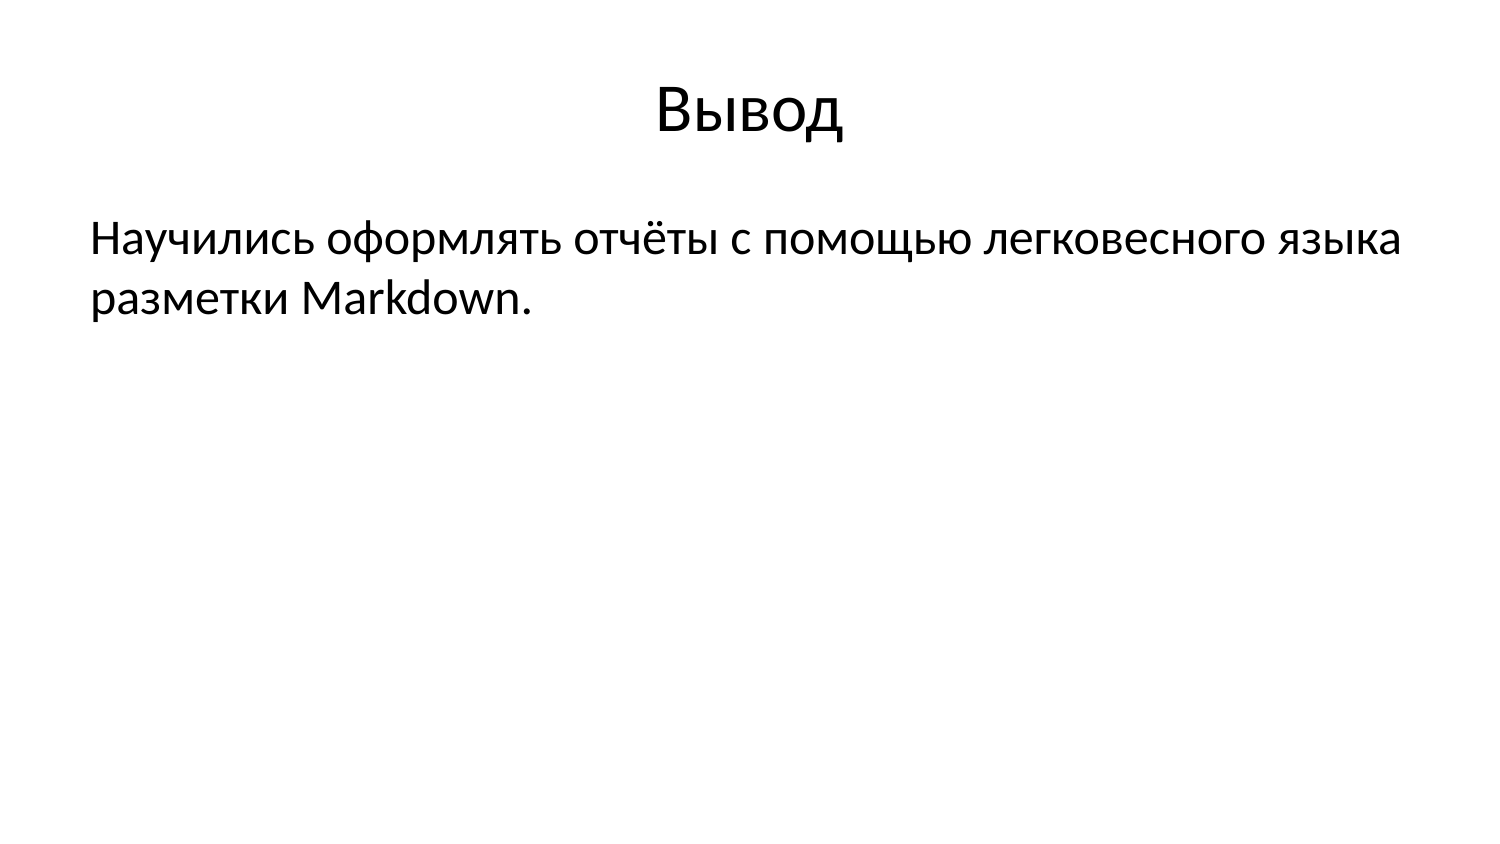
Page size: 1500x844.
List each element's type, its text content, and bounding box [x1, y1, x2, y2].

title Вывод [75, 33, 1425, 175]
list Научились оформлять отчёты с помощью легковесного языка разметки Markdown. [75, 196, 1425, 754]
